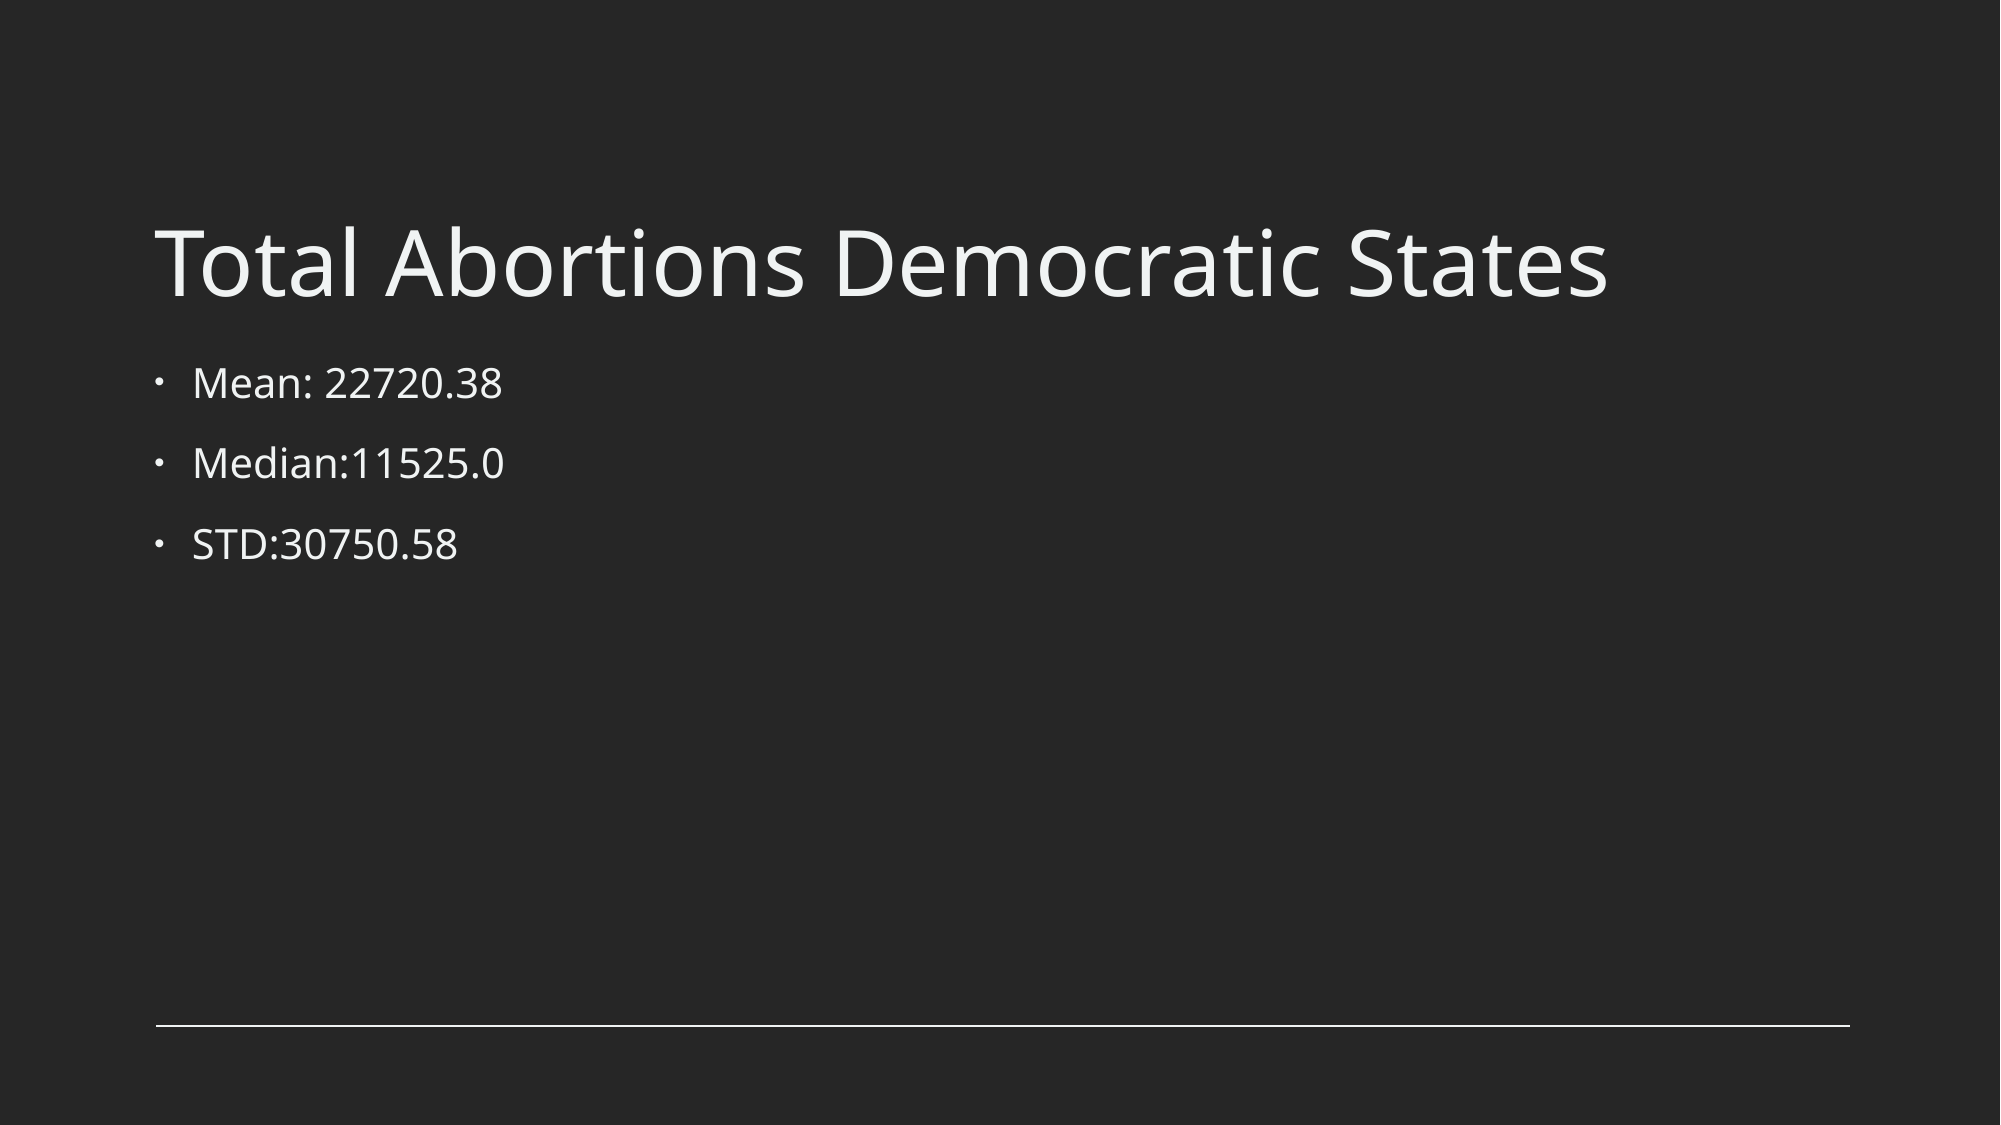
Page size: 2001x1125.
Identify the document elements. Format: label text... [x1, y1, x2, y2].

title Total Abortions Democratic States [139, 143, 1850, 322]
list Mean: 22720.38 Median:11525.0 STD:30750.58 [139, 338, 1850, 980]
